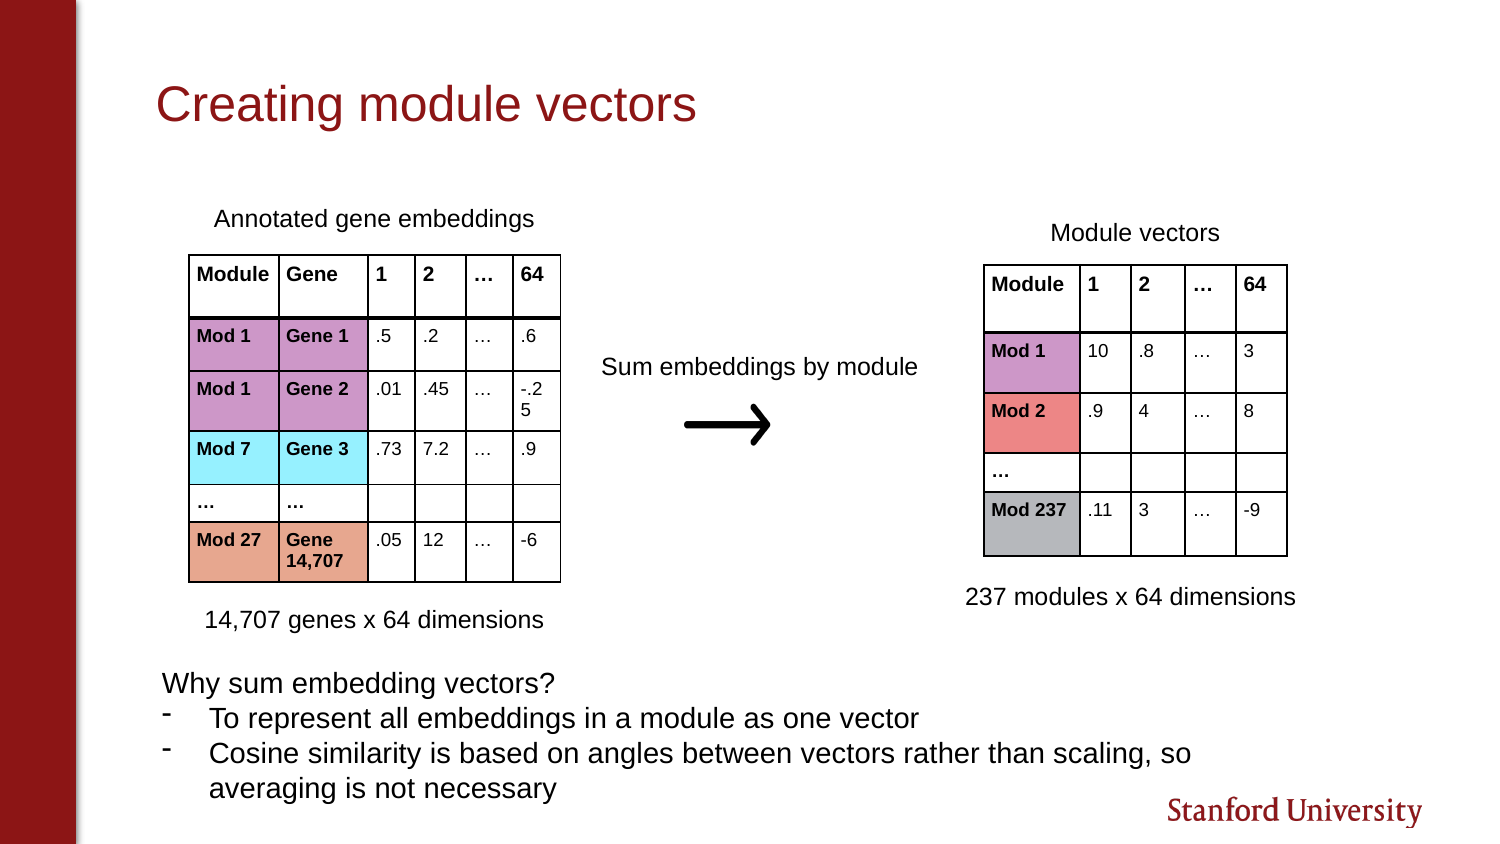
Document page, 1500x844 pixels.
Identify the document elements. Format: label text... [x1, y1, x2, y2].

table_cell Mod 1 [985, 334, 1079, 392]
table_cell -.25 [514, 372, 560, 430]
table_cell .11 [1081, 493, 1130, 555]
title Creating module vectors [155, 58, 1420, 140]
table_cell .5 [369, 320, 414, 370]
table_cell … [467, 523, 512, 581]
table_cell 3 [1237, 334, 1286, 392]
table_cell .9 [514, 432, 560, 484]
table_header 64 [514, 256, 560, 316]
text_box Sum embeddings by module [586, 342, 935, 388]
table_cell [1132, 454, 1184, 491]
table_header … [1186, 266, 1235, 331]
table_cell Mod 1 [190, 320, 278, 370]
table_cell .45 [416, 372, 465, 430]
picture [679, 365, 774, 484]
table_cell .01 [369, 372, 414, 430]
table_cell … [280, 485, 367, 521]
table_cell Gene 1 [280, 320, 367, 370]
table_cell Gene 3 [280, 432, 367, 484]
table_cell [369, 485, 414, 521]
table_header 1 [1081, 266, 1130, 331]
table_cell Gene 14,707 [280, 523, 367, 581]
table_cell [1081, 454, 1130, 491]
table_header 64 [1237, 266, 1286, 331]
table_header 2 [1132, 266, 1184, 331]
table_cell [1237, 454, 1286, 491]
table_cell … [985, 454, 1079, 491]
text_box Module vectors [1035, 209, 1236, 255]
table_header 2 [416, 256, 465, 316]
table_cell … [190, 485, 278, 521]
table_cell 12 [416, 523, 465, 581]
table_cell -9 [1237, 493, 1286, 555]
table_header Module [985, 266, 1079, 331]
table_header 1 [369, 256, 414, 316]
table_cell … [1186, 394, 1235, 452]
table_cell Gene 2 [280, 372, 367, 430]
table_cell Mod 237 [985, 493, 1079, 555]
table_cell Mod 2 [985, 394, 1079, 452]
table_header … [467, 256, 512, 316]
text_box 14,707 genes x 64 dimensions [189, 595, 561, 641]
table_cell … [1186, 493, 1235, 555]
table_cell … [467, 320, 512, 370]
table_cell … [467, 432, 512, 484]
table_cell .6 [514, 320, 560, 370]
table_cell 8 [1237, 394, 1286, 452]
text_box Annotated gene embeddings [199, 195, 551, 241]
table_cell .05 [369, 523, 414, 581]
table_cell [416, 485, 465, 521]
table_cell 4 [1132, 394, 1184, 452]
table_cell 7.2 [416, 432, 465, 484]
text_box Why sum embedding vectors? To represent all embeddings in a module as one vector Cosine similarity is based on angles between vectors rather than scaling, so averaging is not necessary [147, 656, 1214, 812]
table_cell 10 [1081, 334, 1130, 392]
table_cell .2 [416, 320, 465, 370]
table_cell [1186, 454, 1235, 491]
table_cell -6 [514, 523, 560, 581]
table_cell .8 [1132, 334, 1184, 392]
text_box 237 modules x 64 dimensions [950, 573, 1450, 618]
table_cell .9 [1081, 394, 1130, 452]
table_cell … [1186, 334, 1235, 392]
table_cell 3 [1132, 493, 1184, 555]
table_cell … [467, 372, 512, 430]
table_header Module [190, 256, 278, 316]
table_cell [514, 485, 560, 521]
table_cell .73 [369, 432, 414, 484]
table_cell Mod 7 [190, 432, 278, 484]
table_header Gene [280, 256, 367, 316]
table_cell Mod 1 [190, 372, 278, 430]
table_cell Mod 27 [190, 523, 278, 581]
table_cell [467, 485, 512, 521]
